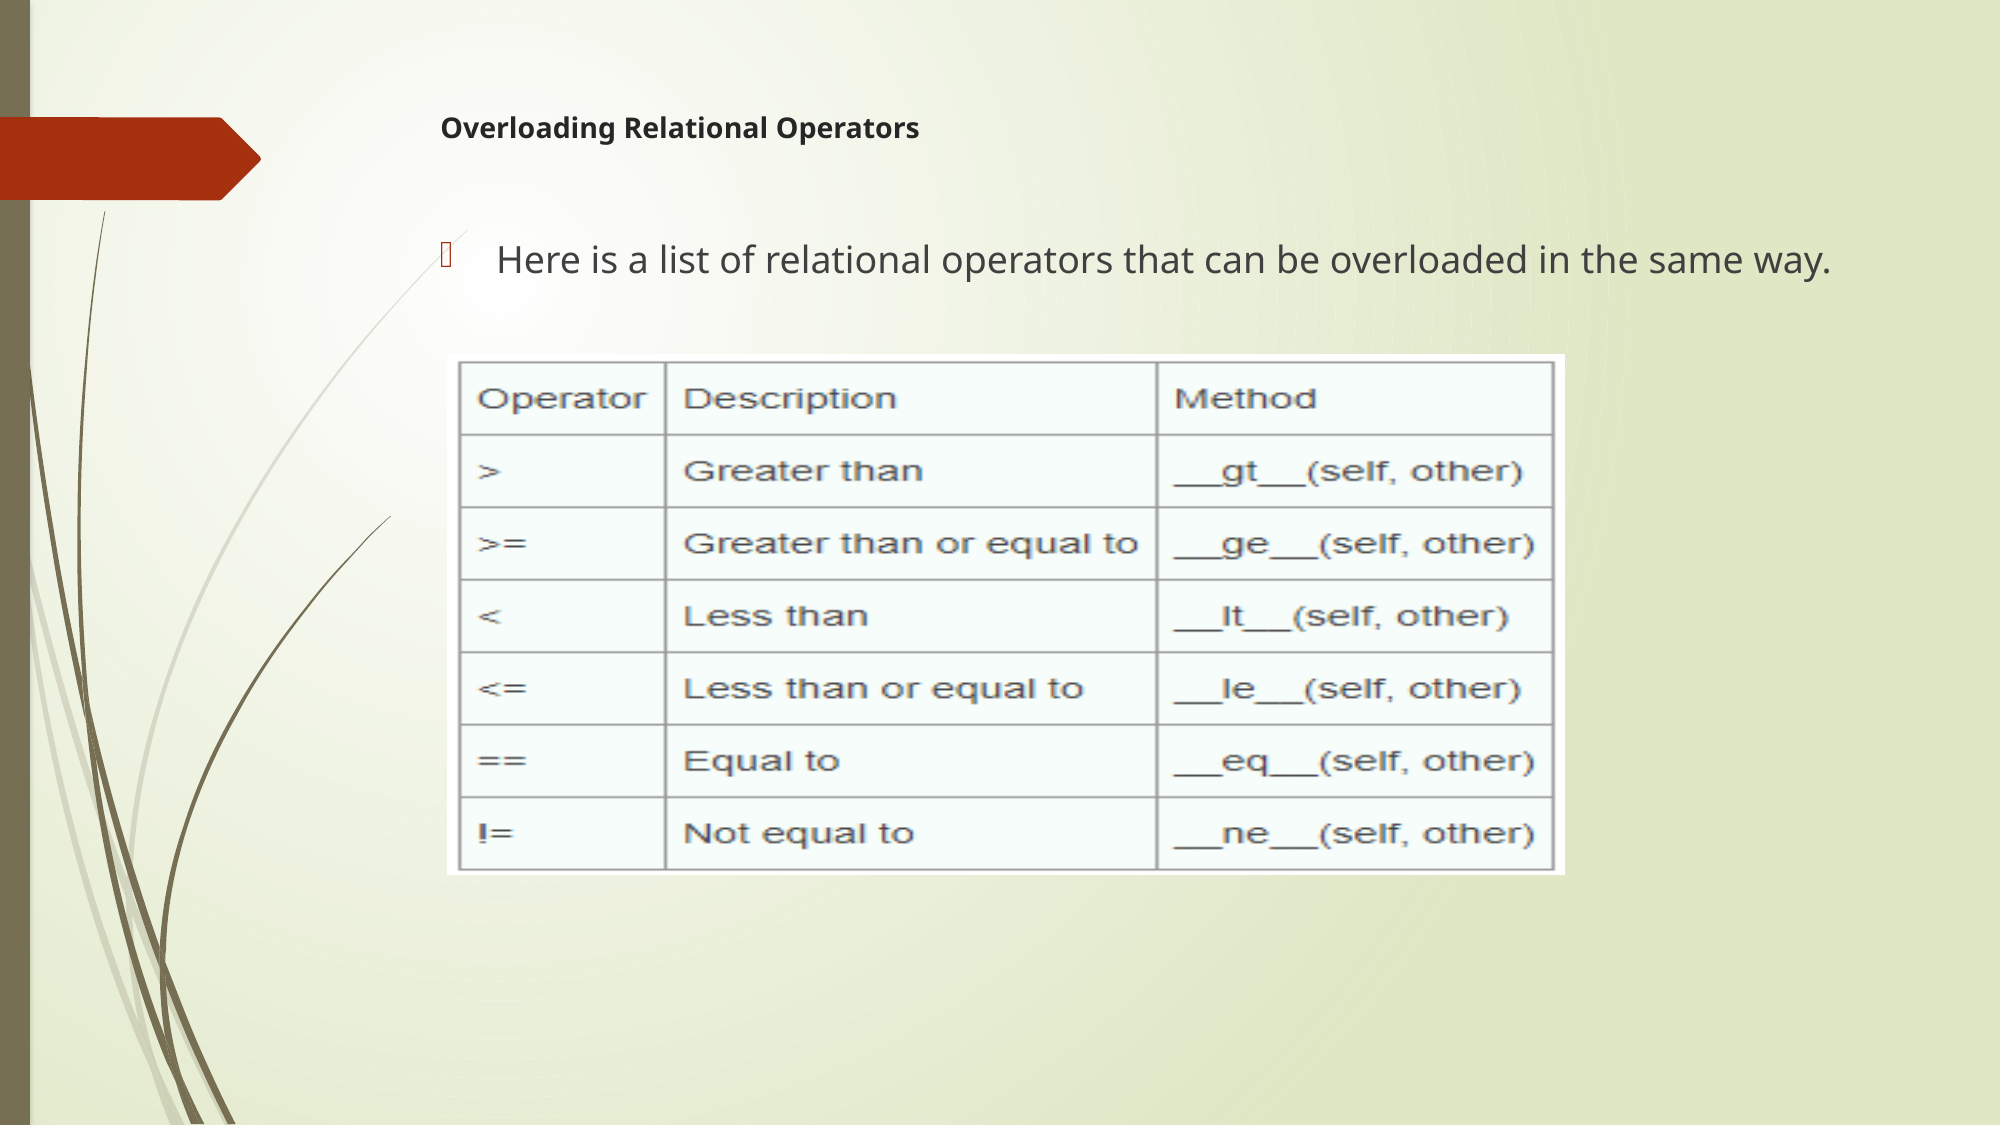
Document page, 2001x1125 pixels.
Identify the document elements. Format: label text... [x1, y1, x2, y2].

list Here is a list of relational operators that can be overloaded in the same way. [424, 228, 1888, 970]
title Overloading Relational Operators [425, 102, 1888, 187]
picture [447, 354, 1565, 875]
